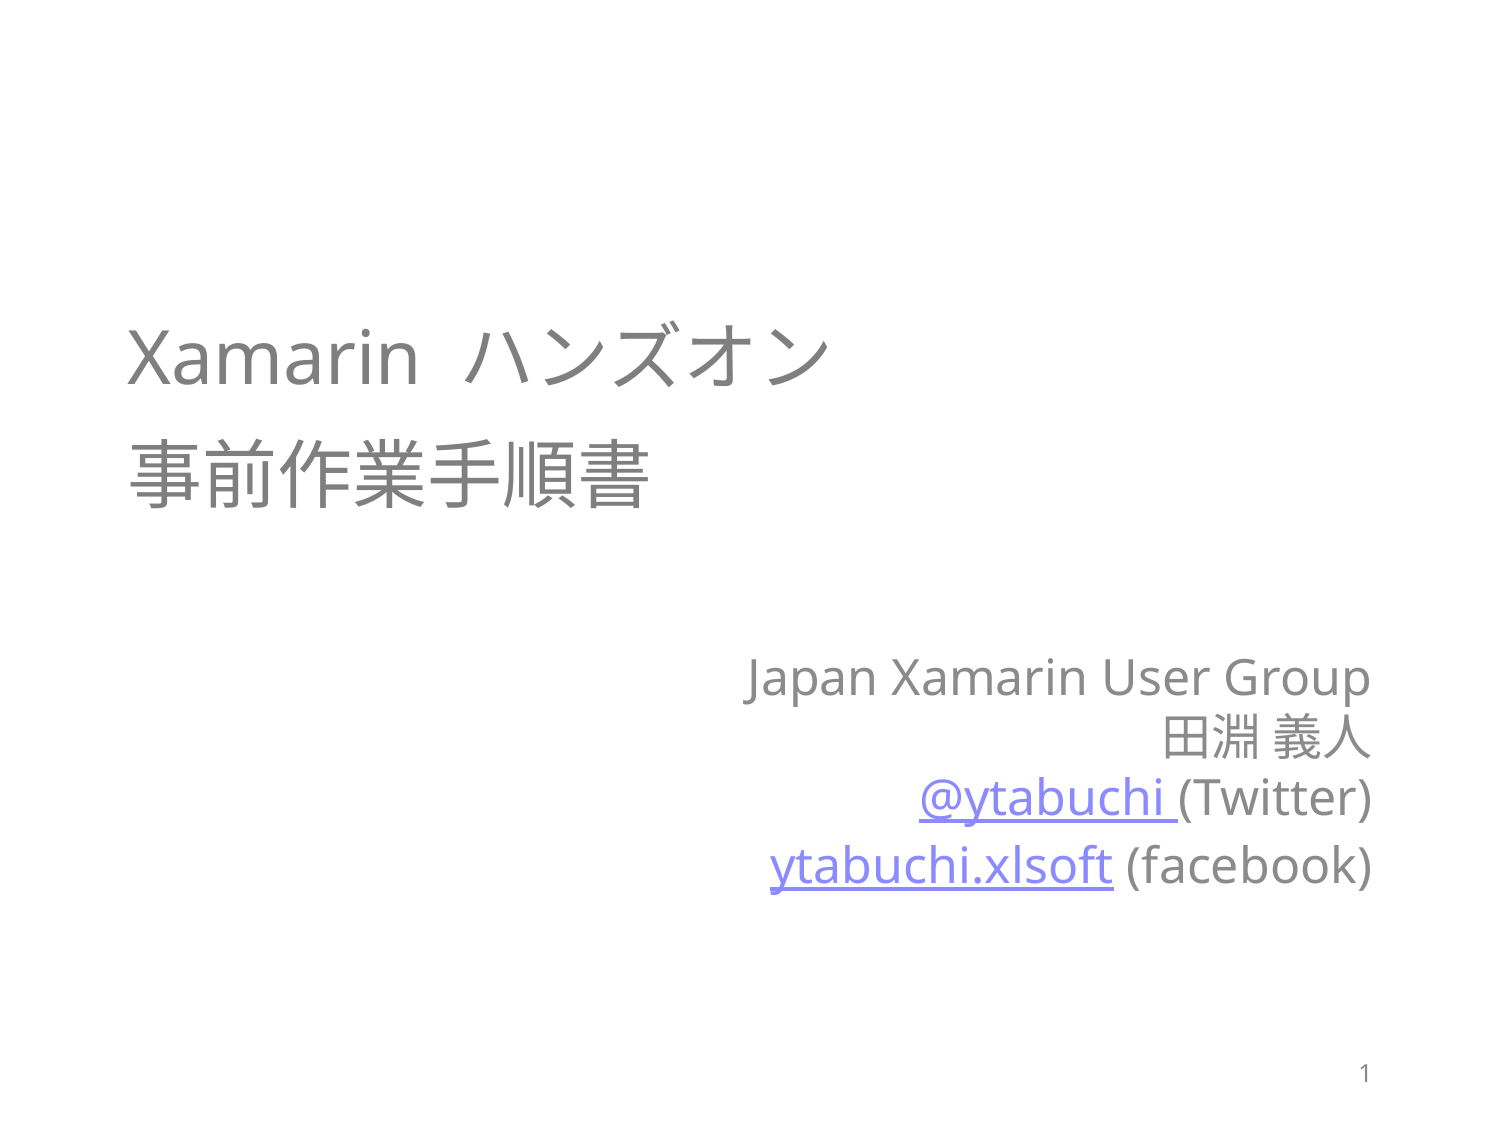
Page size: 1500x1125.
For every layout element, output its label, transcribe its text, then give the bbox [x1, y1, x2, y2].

title Xamarin ハンズオン 事前作業手順書 [112, 182, 1388, 618]
subtitle Japan Xamarin User Group 田淵 義人 @ytabuchi (Twitter) ytabuchi.xlsoft (facebook) [648, 637, 1388, 1026]
slide_number 1 [1046, 1044, 1388, 1105]
